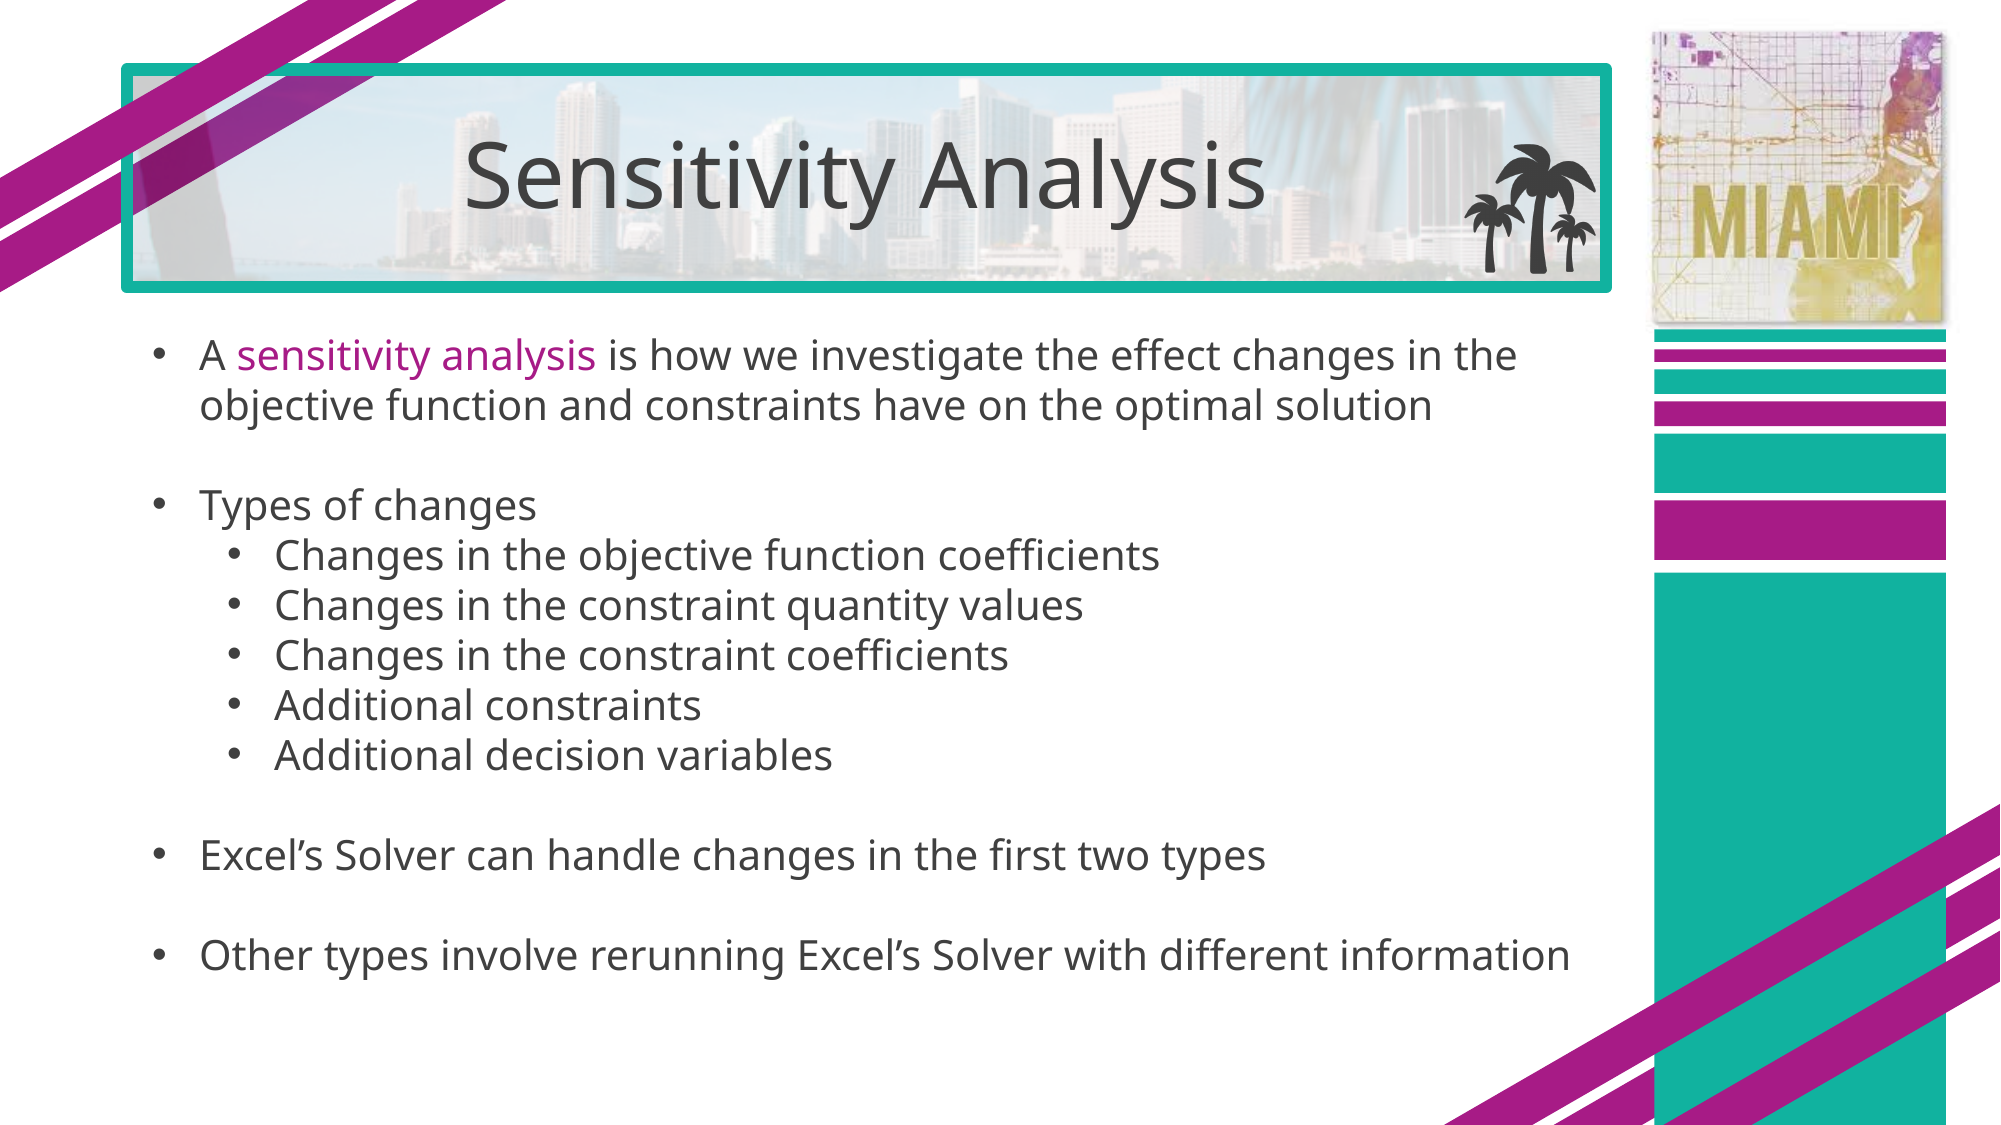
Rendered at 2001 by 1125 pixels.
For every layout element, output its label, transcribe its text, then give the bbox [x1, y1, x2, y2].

text_box [1653, 433, 1947, 494]
text_box [1653, 499, 1947, 561]
text_box [1653, 888, 1947, 1125]
text_box A sensitivity analysis is how we investigate the effect changes in the objective function and constraints have on the optimal solution Types of changes Changes in the objective function coefficients Changes in the constraint quantity values Changes in the constraint coefficients Additional constraints Additional decision variables Excel’s Solver can handle changes in the first two types Other types involve rerunning Excel’s Solver with different information [137, 321, 1622, 987]
text_box [1653, 400, 1947, 427]
text_box [1441, 802, 2000, 1125]
text_box [1661, 929, 2000, 1125]
text_box [0, 167, 126, 294]
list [1621, 7, 1974, 360]
text_box [296, 0, 509, 69]
text_box [1653, 572, 1947, 1002]
text_box [1551, 1066, 1653, 1125]
text_box [181, 0, 399, 72]
text_box [1947, 866, 2000, 951]
picture [126, 72, 1621, 288]
text_box [0, 104, 126, 231]
text_box [1653, 368, 1947, 395]
